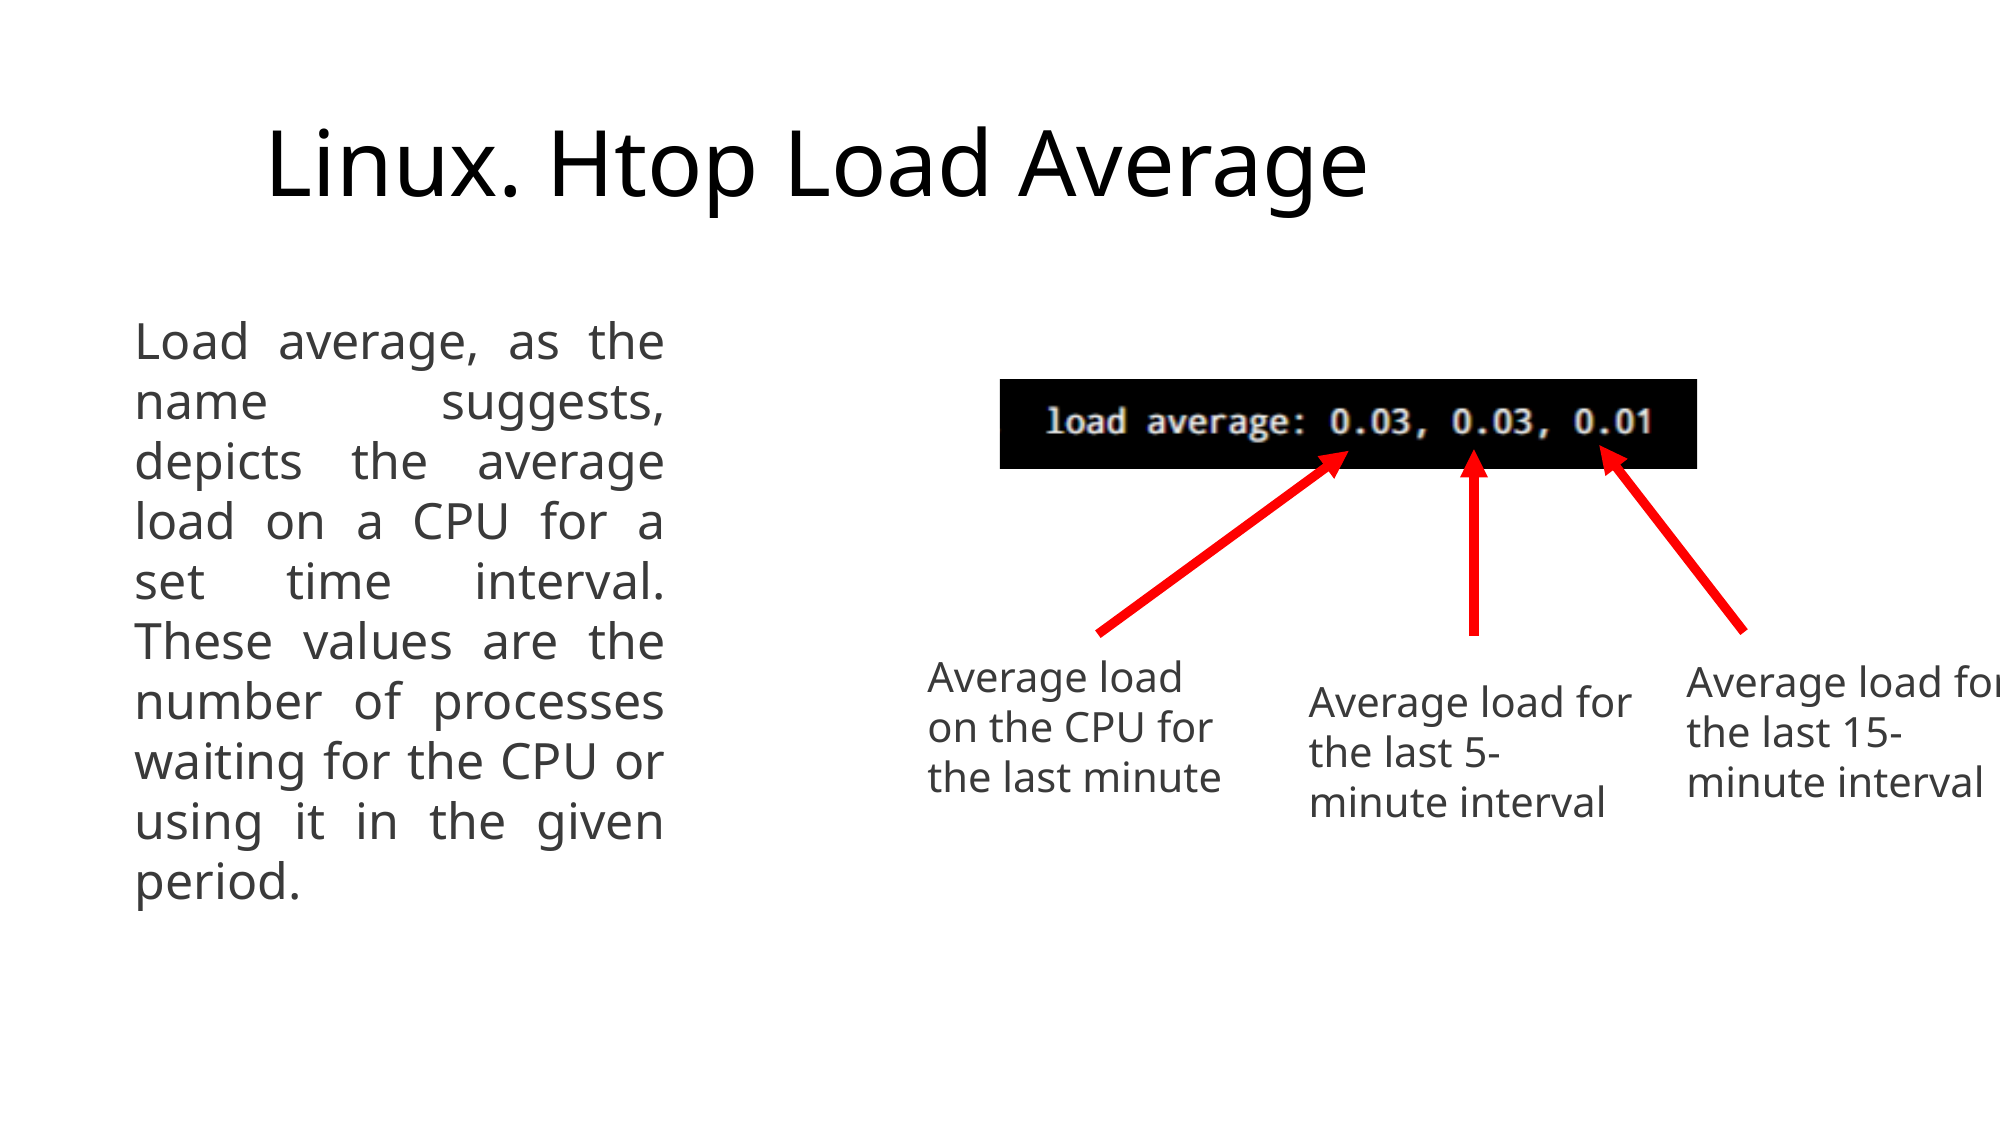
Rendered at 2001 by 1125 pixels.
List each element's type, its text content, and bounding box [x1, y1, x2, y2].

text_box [1598, 444, 1745, 633]
picture [999, 378, 1698, 470]
text_box Linux. Htop Load Average [249, 95, 1750, 239]
text_box Average load for the last 15-minute interval [1671, 648, 2000, 814]
text_box Load average, as the name suggests, depicts the average load on a CPU for a set time interval. These values are the number of processes waiting for the CPU or using it in the given period. [120, 302, 681, 918]
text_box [1097, 450, 1350, 635]
text_box Average load on the CPU for the last minute [912, 643, 1246, 809]
text_box Average load for the last 5-minute interval [1293, 668, 1650, 834]
